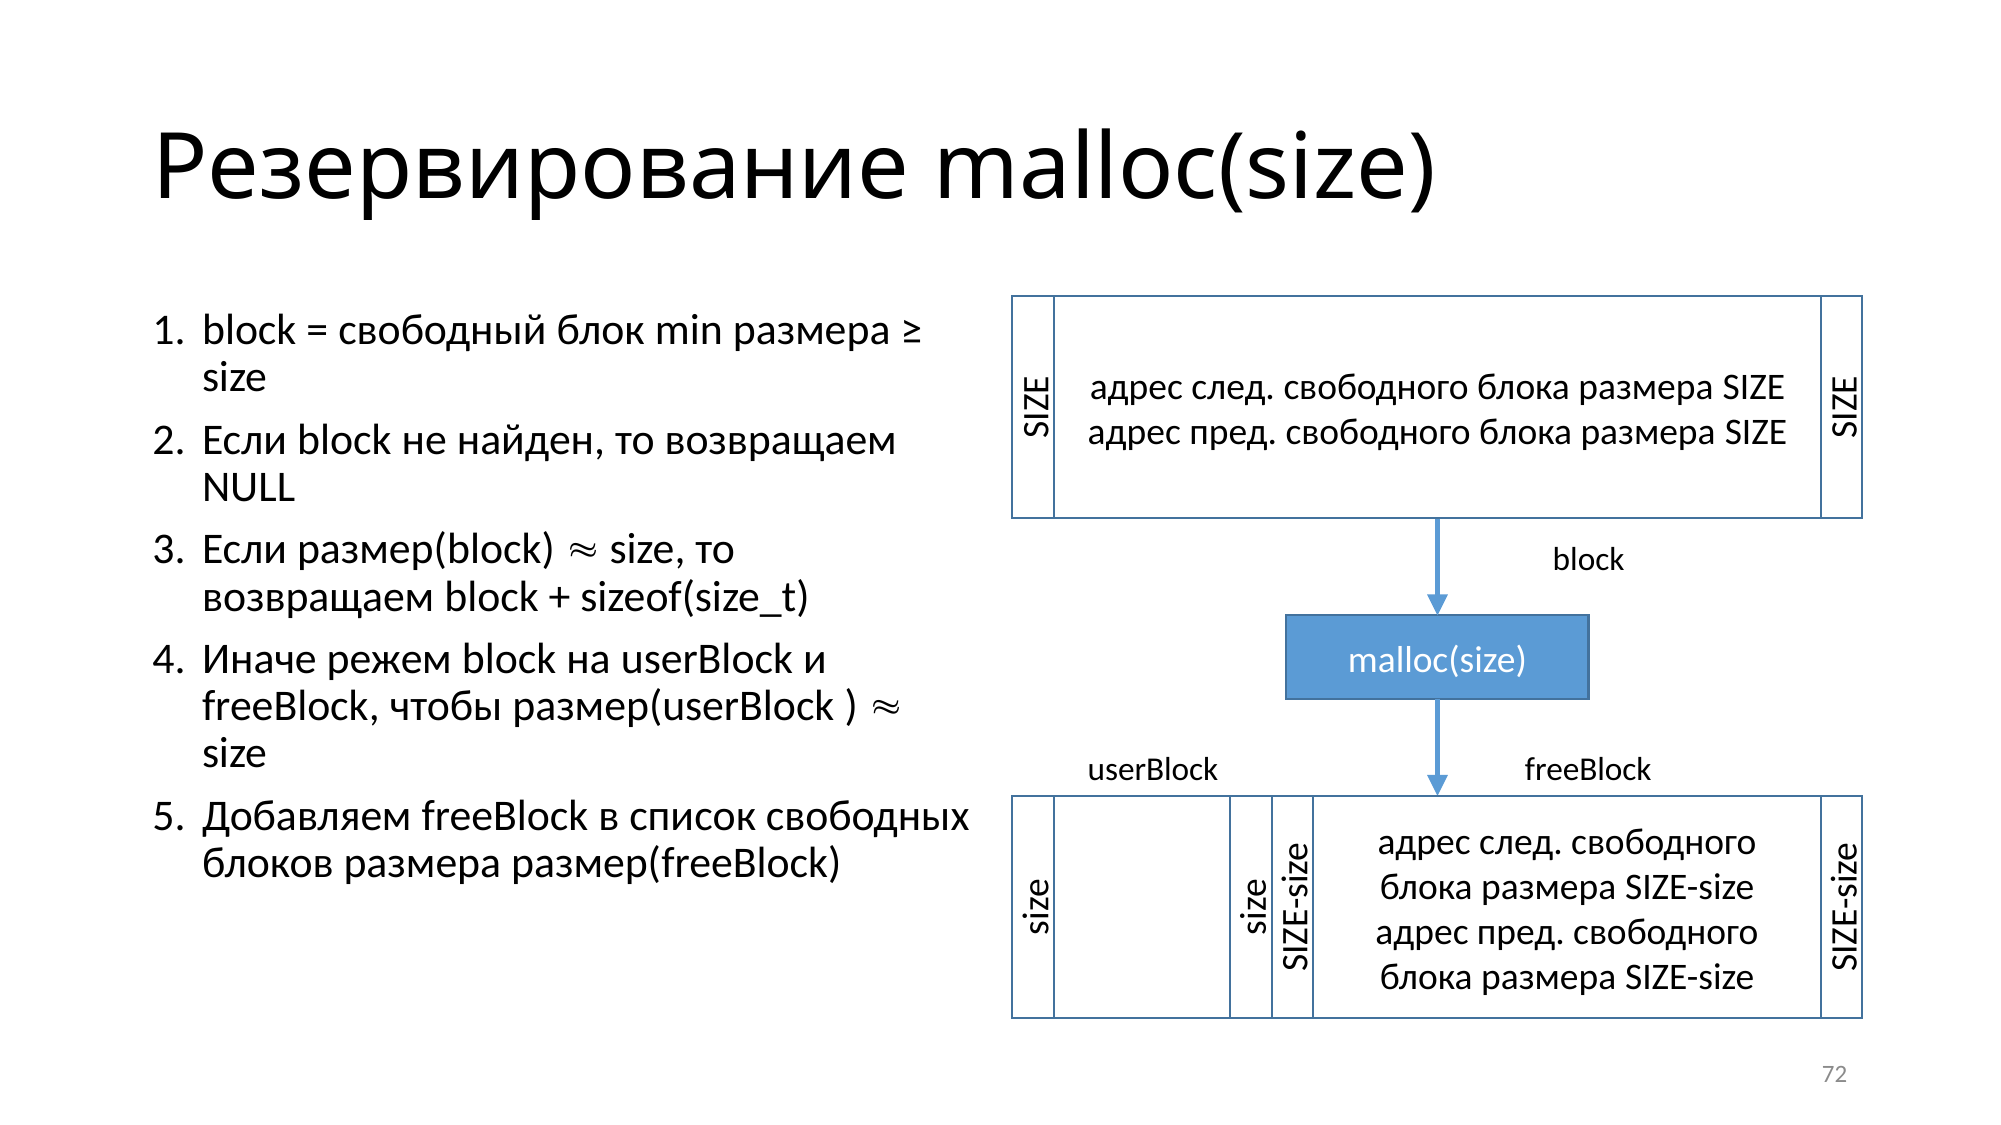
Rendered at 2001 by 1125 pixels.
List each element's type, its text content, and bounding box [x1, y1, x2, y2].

title Резервирование malloc(size) [137, 59, 1863, 278]
text_box malloc(size) [1285, 614, 1590, 700]
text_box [1012, 296, 1863, 578]
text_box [1012, 747, 1863, 1019]
slide_number 72 [1412, 1042, 1863, 1103]
list block = свободный блок min размера ≥ size Если block не найден, то возвращаем NULL Если размер(block)  size, то возвращаем block + sizeof(size_t) Иначе режем block на userBlock и freeBlock, чтобы размер(userBlock )  size Добавляем freeBlock в список свободных блоков размера размер(freeBlock) Возвращаем userBlock + sizeof(size_t) [137, 299, 988, 1014]
